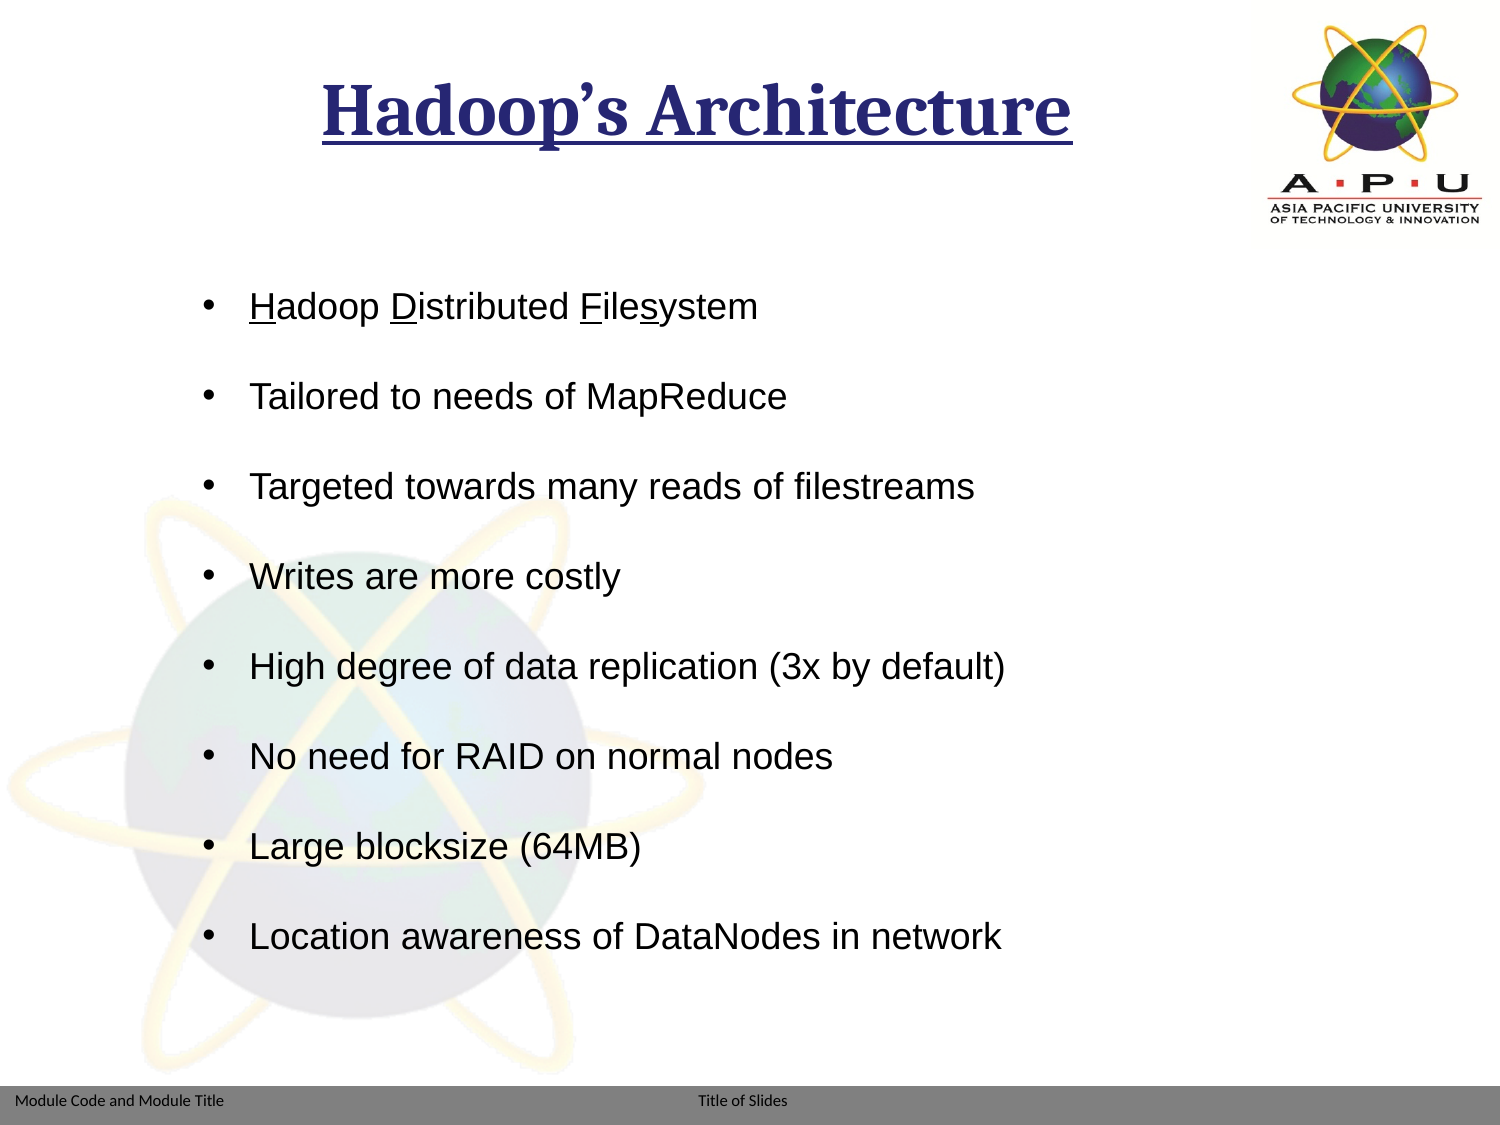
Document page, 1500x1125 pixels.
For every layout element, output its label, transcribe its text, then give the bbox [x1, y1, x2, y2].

text_box Hadoop Distributed Filesystem Tailored to needs of MapReduce Targeted towards many reads of filestreams Writes are more costly High degree of data replication (3x by default) No need for RAID on normal nodes Large blocksize (64MB) Location awareness of DataNodes in network [187, 274, 1275, 1010]
title Hadoop’s Architecture [119, 46, 1275, 165]
picture [1251, 0, 1500, 249]
